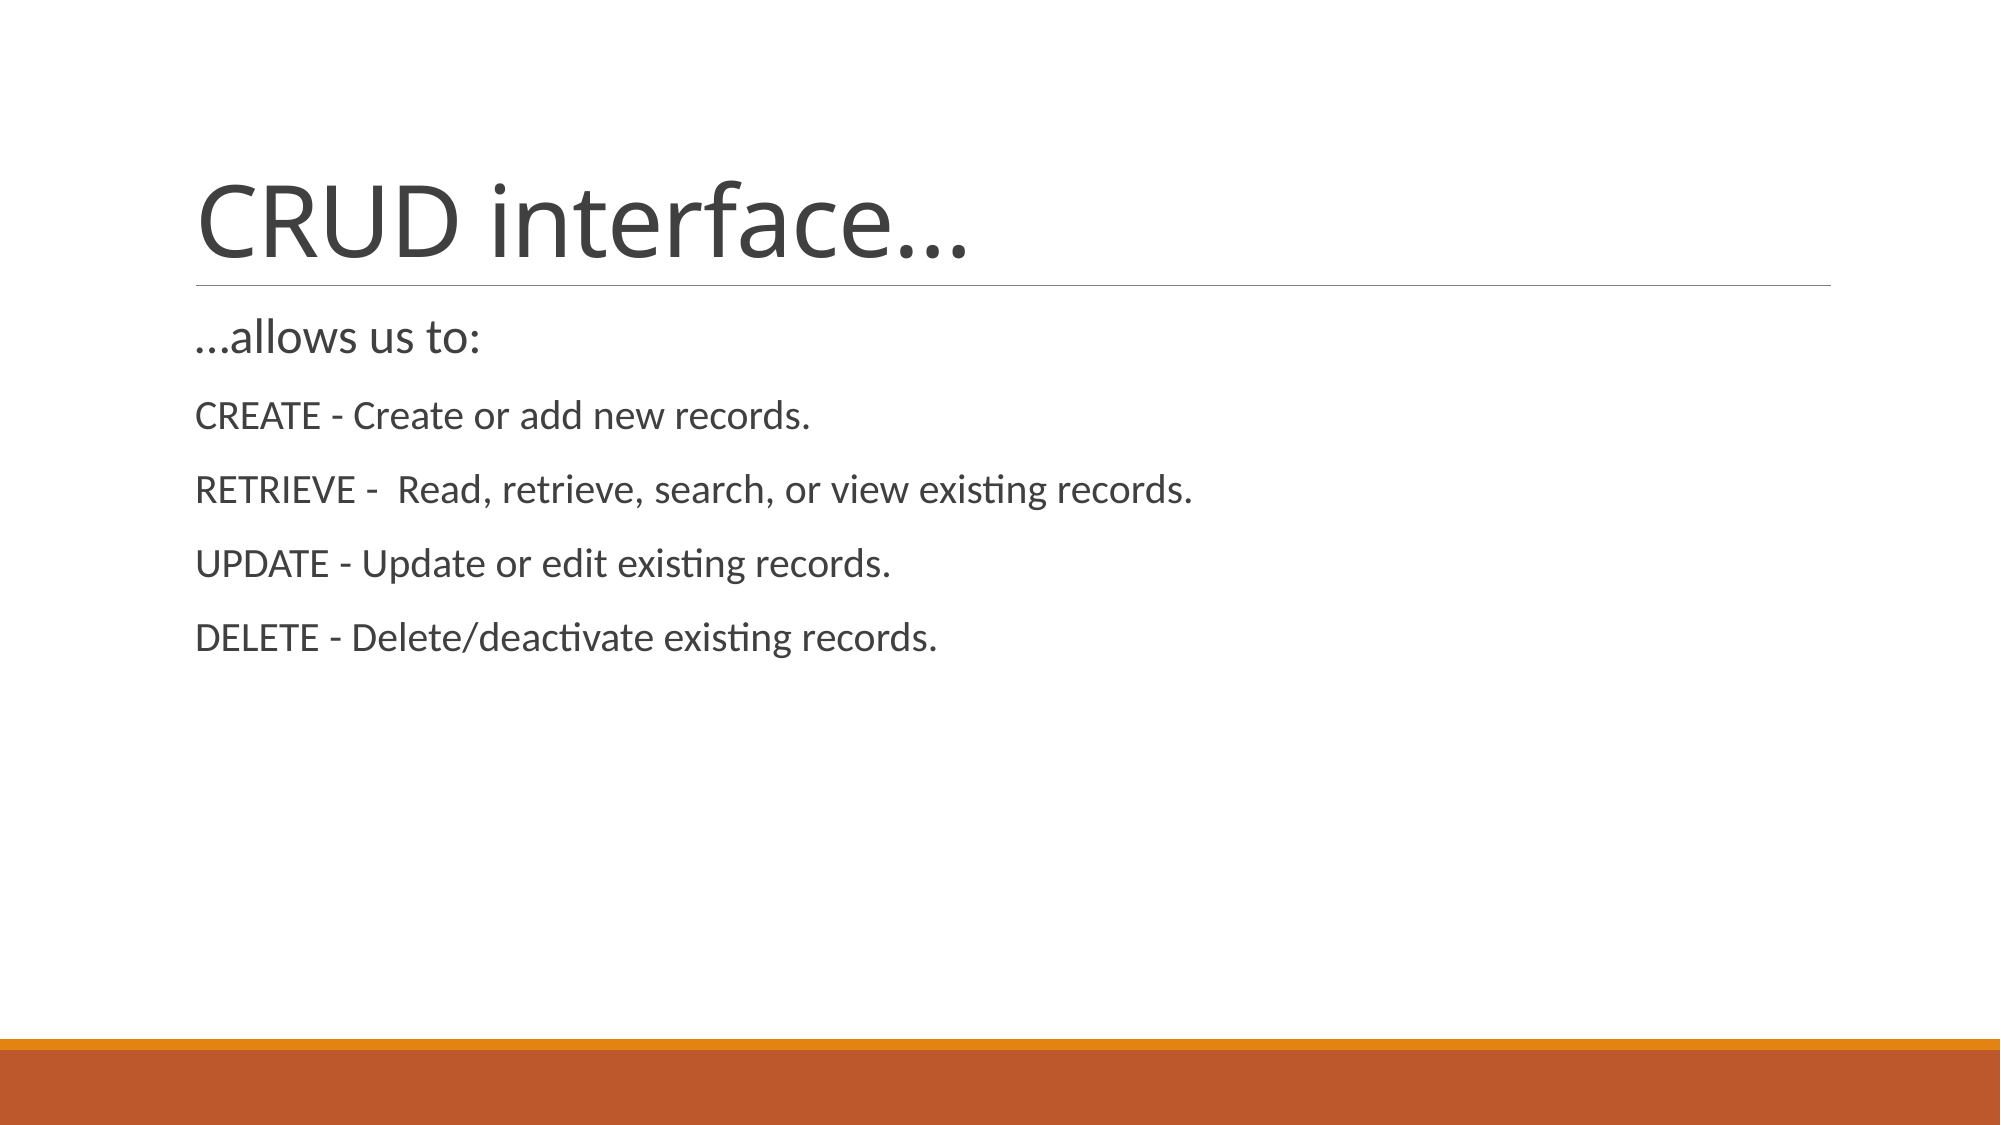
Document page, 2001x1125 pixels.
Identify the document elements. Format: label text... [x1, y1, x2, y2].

list …allows us to: CREATE - Create or add new records. RETRIEVE - Read, retrieve, search, or view existing records. UPDATE - Update or edit existing records. DELETE - Delete/deactivate existing records. [180, 302, 1830, 963]
title CRUD interface… [180, 47, 1830, 285]
